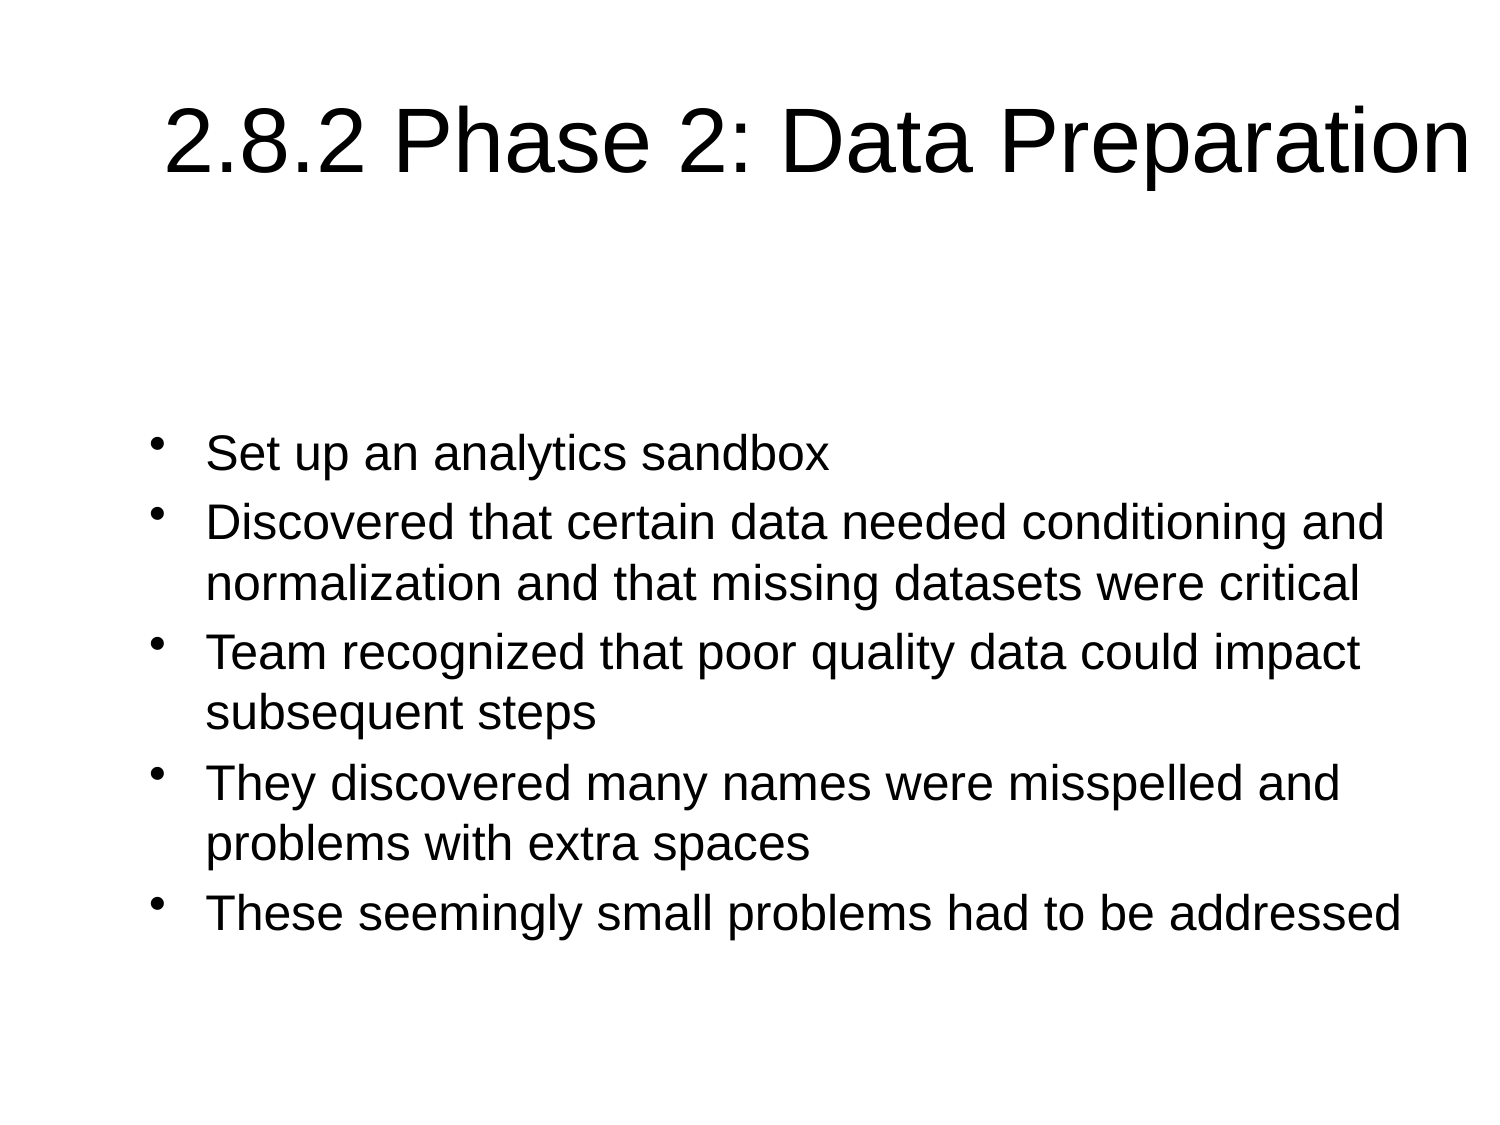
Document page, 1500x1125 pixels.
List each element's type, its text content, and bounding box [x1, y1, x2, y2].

list Set up an analytics sandbox Discovered that certain data needed conditioning and normalization and that missing datasets were critical Team recognized that poor quality data could impact subsequent steps They discovered many names were misspelled and problems with extra spaces These seemingly small problems had to be addressed [134, 412, 1460, 1125]
title 2.8.2 Phase 2: Data Preparation [137, 35, 1500, 238]
